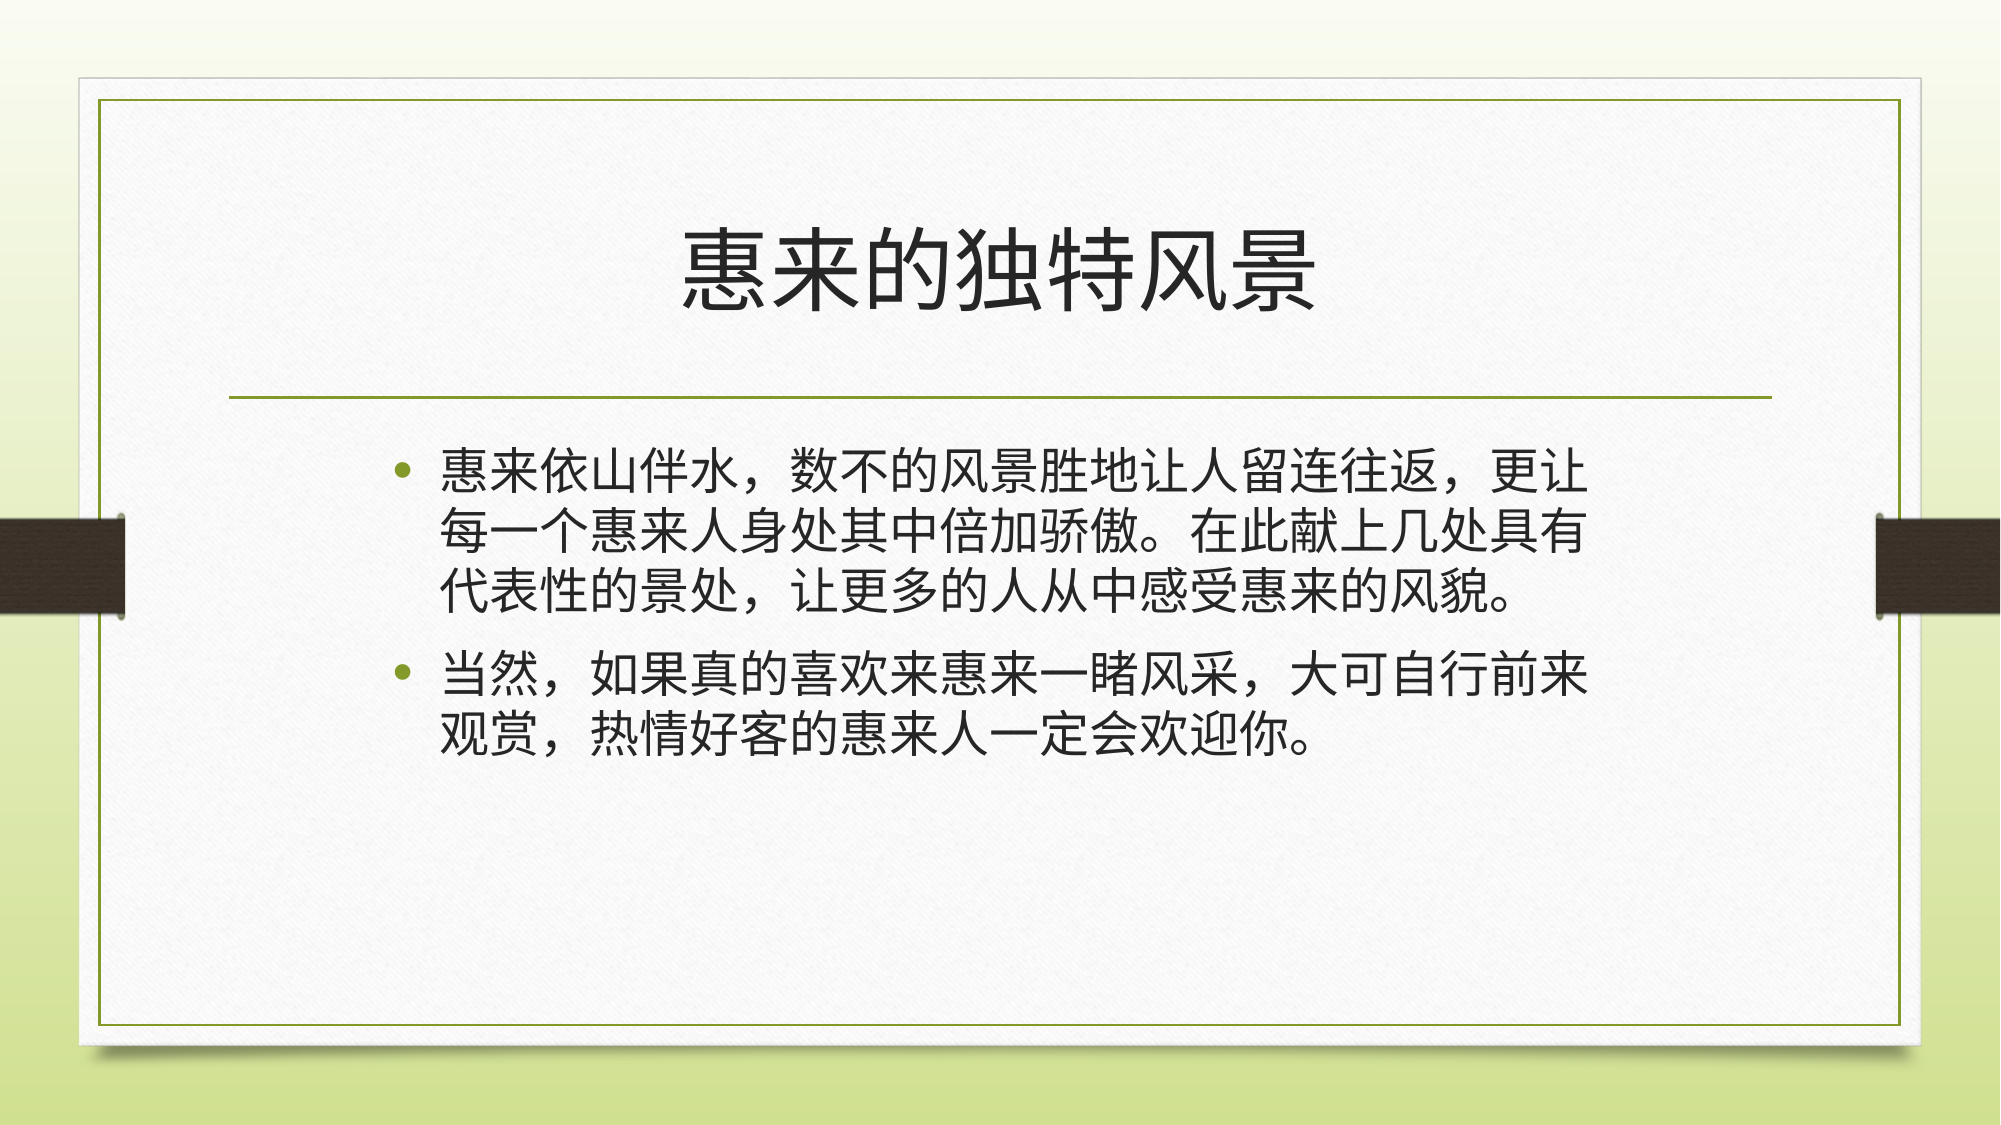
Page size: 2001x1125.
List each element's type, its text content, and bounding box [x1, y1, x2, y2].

picture [0, 0, 2001, 1125]
list 惠来依山伴水，数不的风景胜地让人留连往返，更让每一个惠来人身处其中倍加骄傲。在此献上几处具有代表性的景处，让更多的人从中感受惠来的风貌。 当然，如果真的喜欢来惠来一睹风采，大可自行前来观赏，热情好客的惠来人一定会欢迎你。 [377, 432, 1623, 864]
title 惠来的独特风景 [212, 161, 1788, 375]
